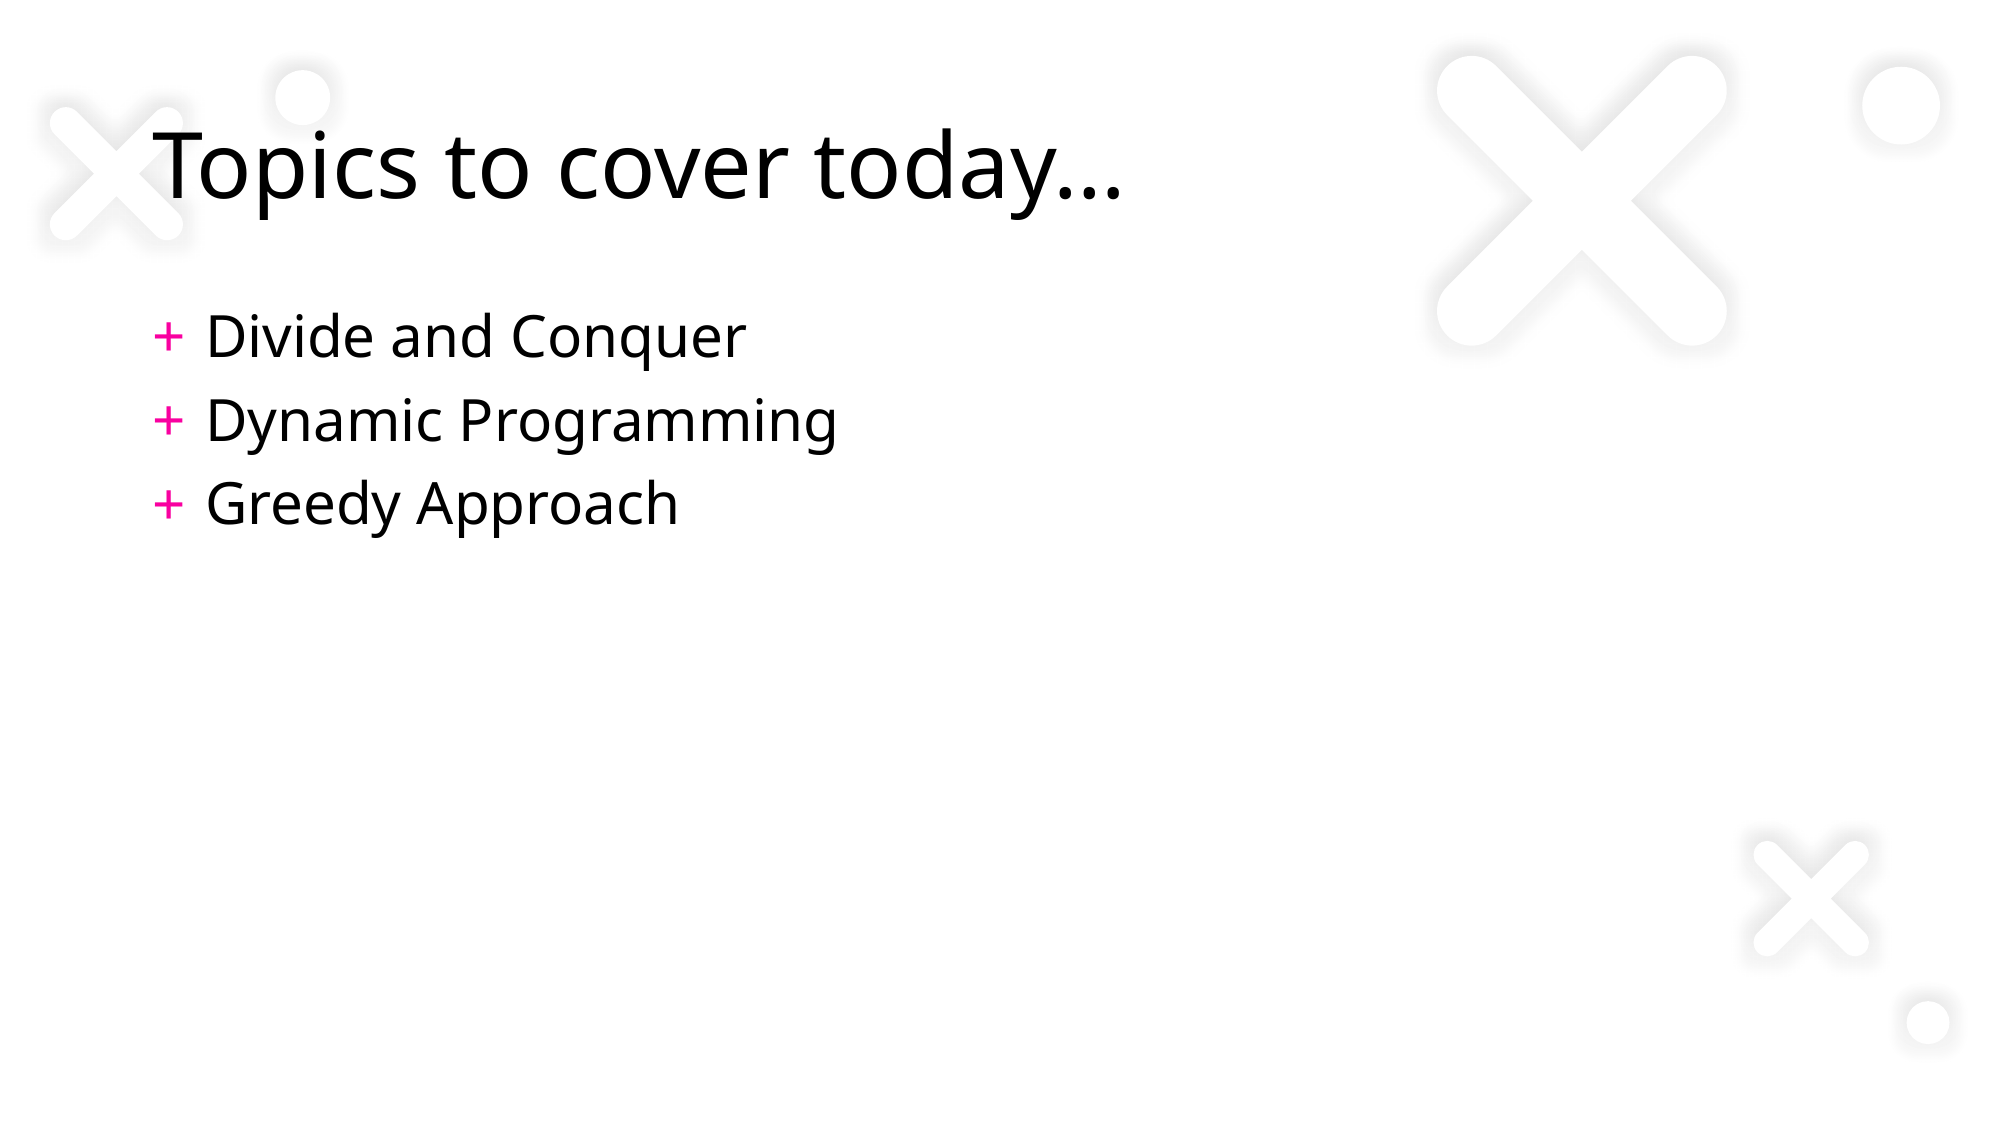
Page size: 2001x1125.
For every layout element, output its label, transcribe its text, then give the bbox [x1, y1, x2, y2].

list Divide and Conquer Dynamic Programming Greedy Approach [137, 299, 1863, 1014]
title Topics to cover today… [137, 59, 1863, 278]
